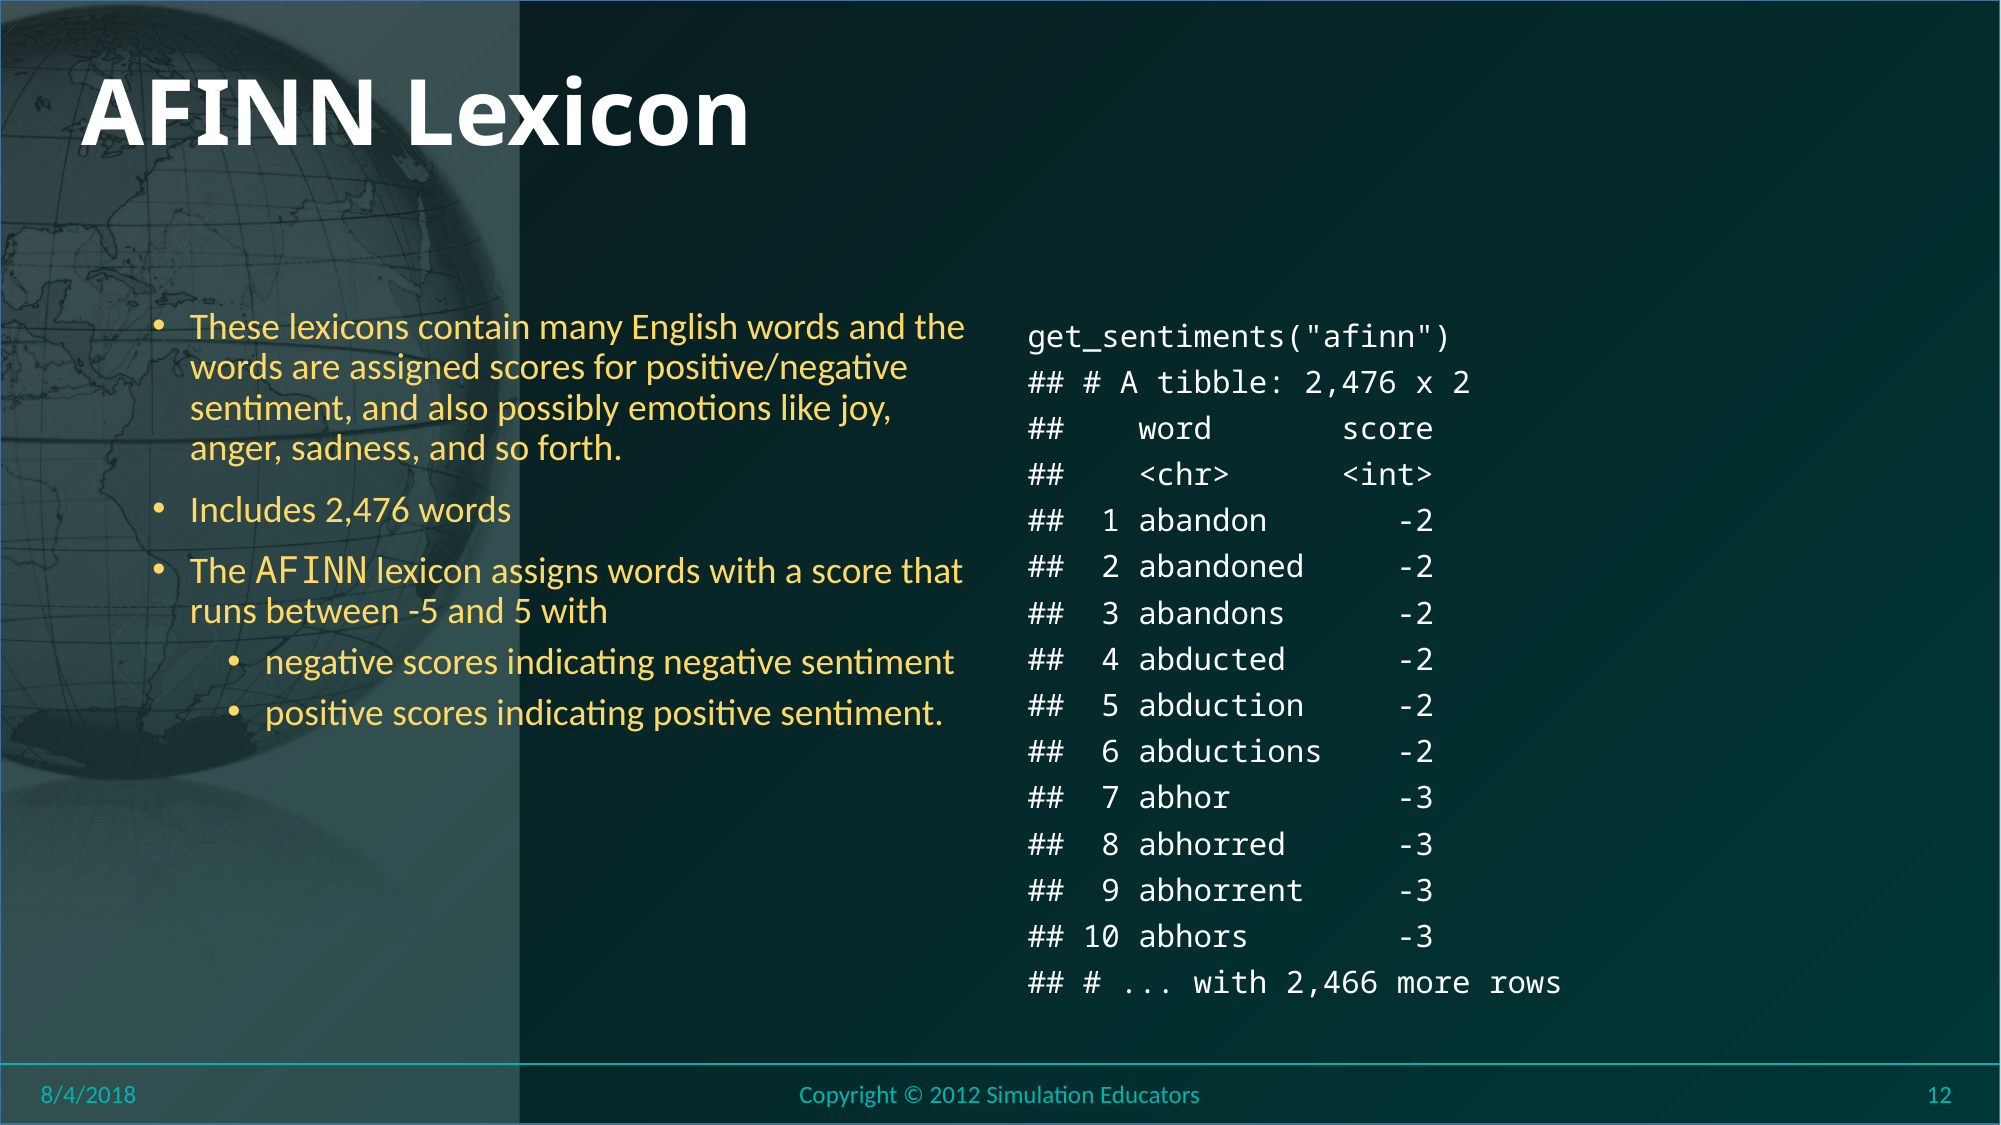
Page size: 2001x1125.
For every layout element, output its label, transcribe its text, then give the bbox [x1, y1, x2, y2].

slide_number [25, 1064, 476, 1124]
footer Copyright © 2012 Simulation Educators [662, 1064, 1338, 1124]
list get_sentiments("afinn") ## # A tibble: 2,476 x 2 ## word score ## <chr> <int> ## 1 abandon -2 ## 2 abandoned -2 ## 3 abandons -2 ## 4 abducted -2 ## 5 abduction -2 ## 6 abductions -2 ## 7 abhor -3 ## 8 abhorred -3 ## 9 abhorrent -3 ## 10 abhors -3 ## # ... with 2,466 more rows [1012, 299, 1863, 1014]
title AFINN Lexicon [66, 15, 1936, 218]
list These lexicons contain many English words and the words are assigned scores for positive/negative sentiment, and also possibly emotions like joy, anger, sadness, and so forth. Includes 2,476 words The AFINN lexicon assigns words with a score that runs between -5 and 5 with negative scores indicating negative sentiment positive scores indicating positive sentiment. [137, 299, 988, 1014]
slide_number 12 [1517, 1064, 1968, 1124]
